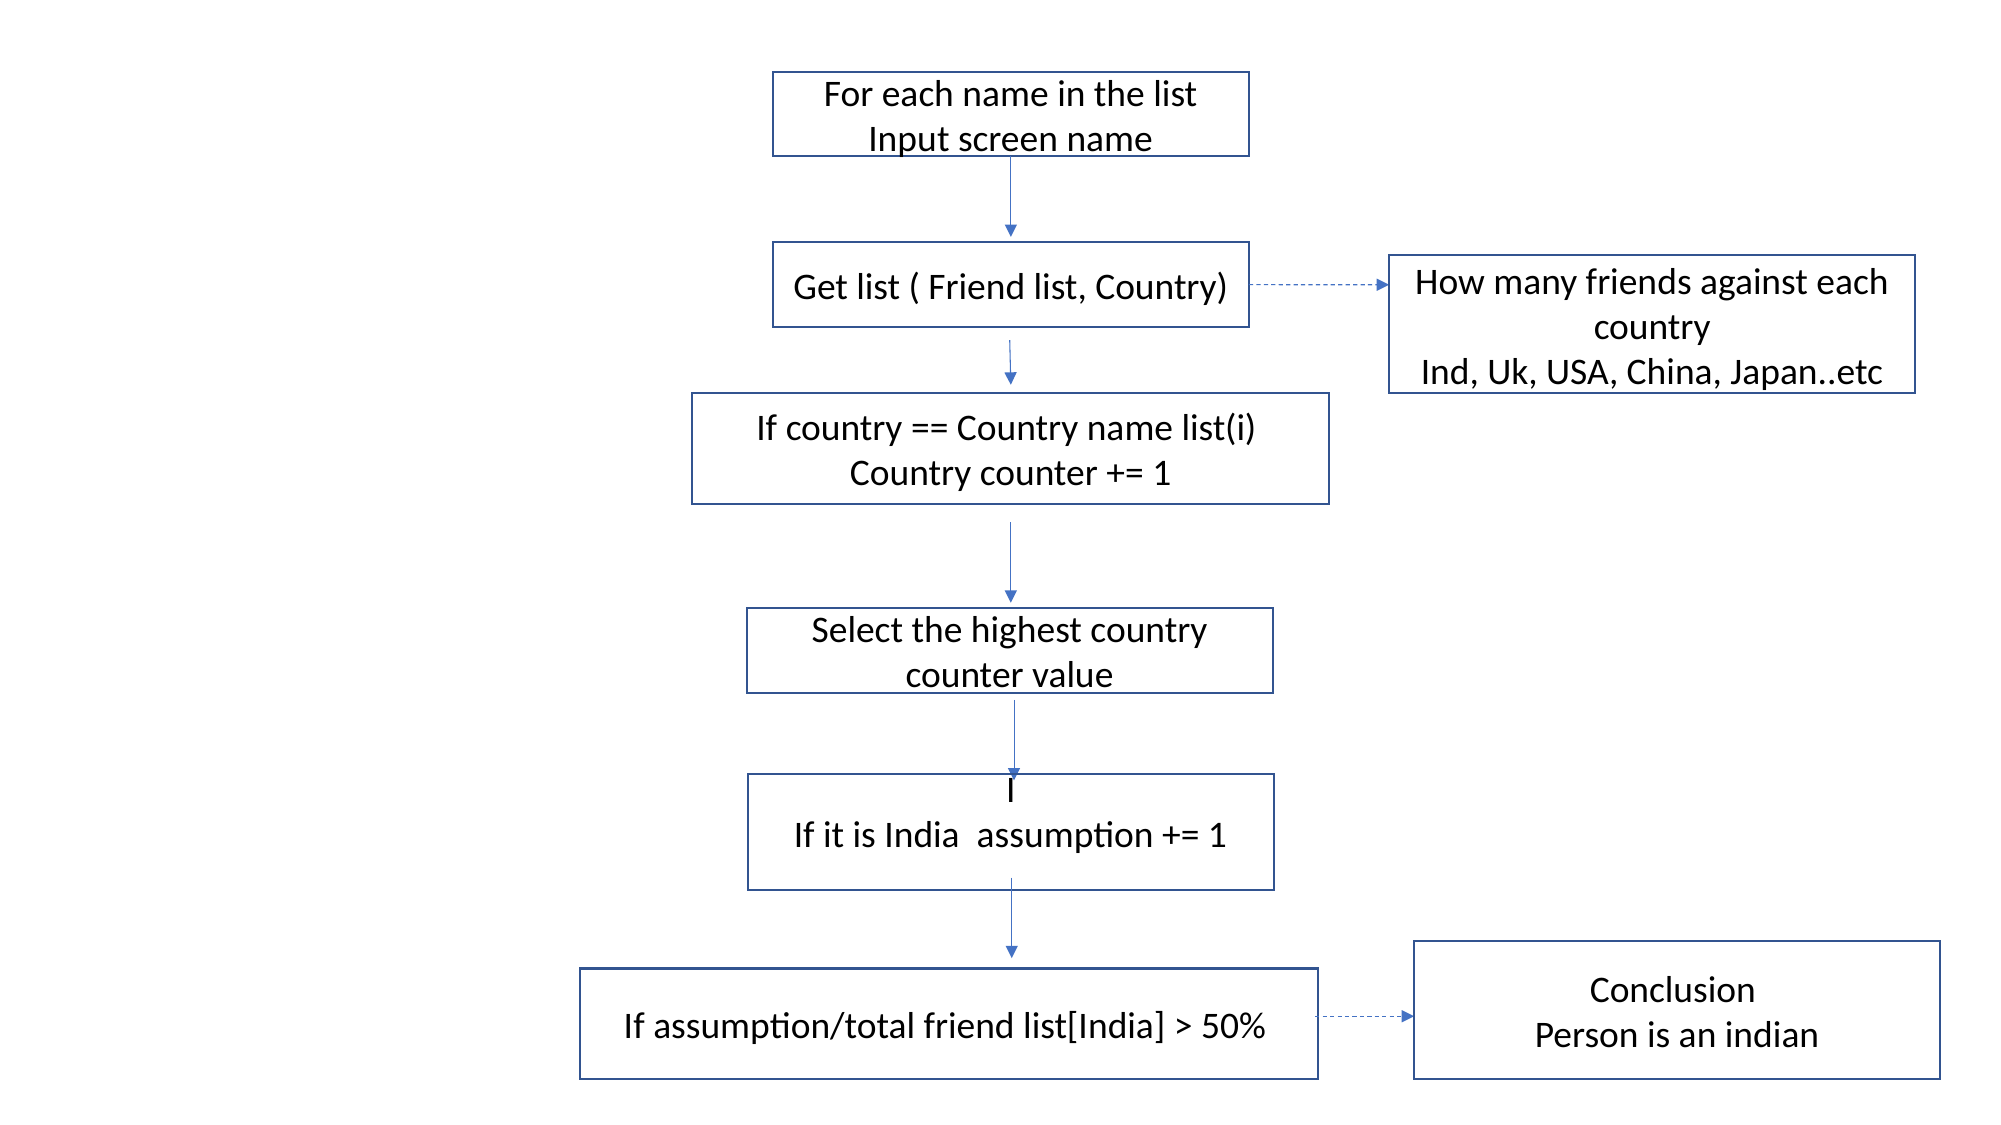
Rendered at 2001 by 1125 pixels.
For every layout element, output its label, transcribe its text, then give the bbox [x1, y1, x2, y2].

text_box If assumption/total friend list[India] > 50% [579, 967, 1319, 1080]
text_box Conclusion Person is an indian [1413, 940, 1941, 1080]
text_box How many friends against each country Ind, Uk, USA, China, Japan..etc [1388, 254, 1916, 394]
text_box If country == Country name list(i) Country counter += 1 [691, 392, 1330, 505]
text_box For each name in the list Input screen name [772, 71, 1250, 157]
text_box I If it is India assumption += 1 [747, 773, 1275, 891]
text_box Select the highest country counter value [746, 607, 1274, 694]
text_box Get list ( Friend list, Country) [772, 241, 1250, 328]
